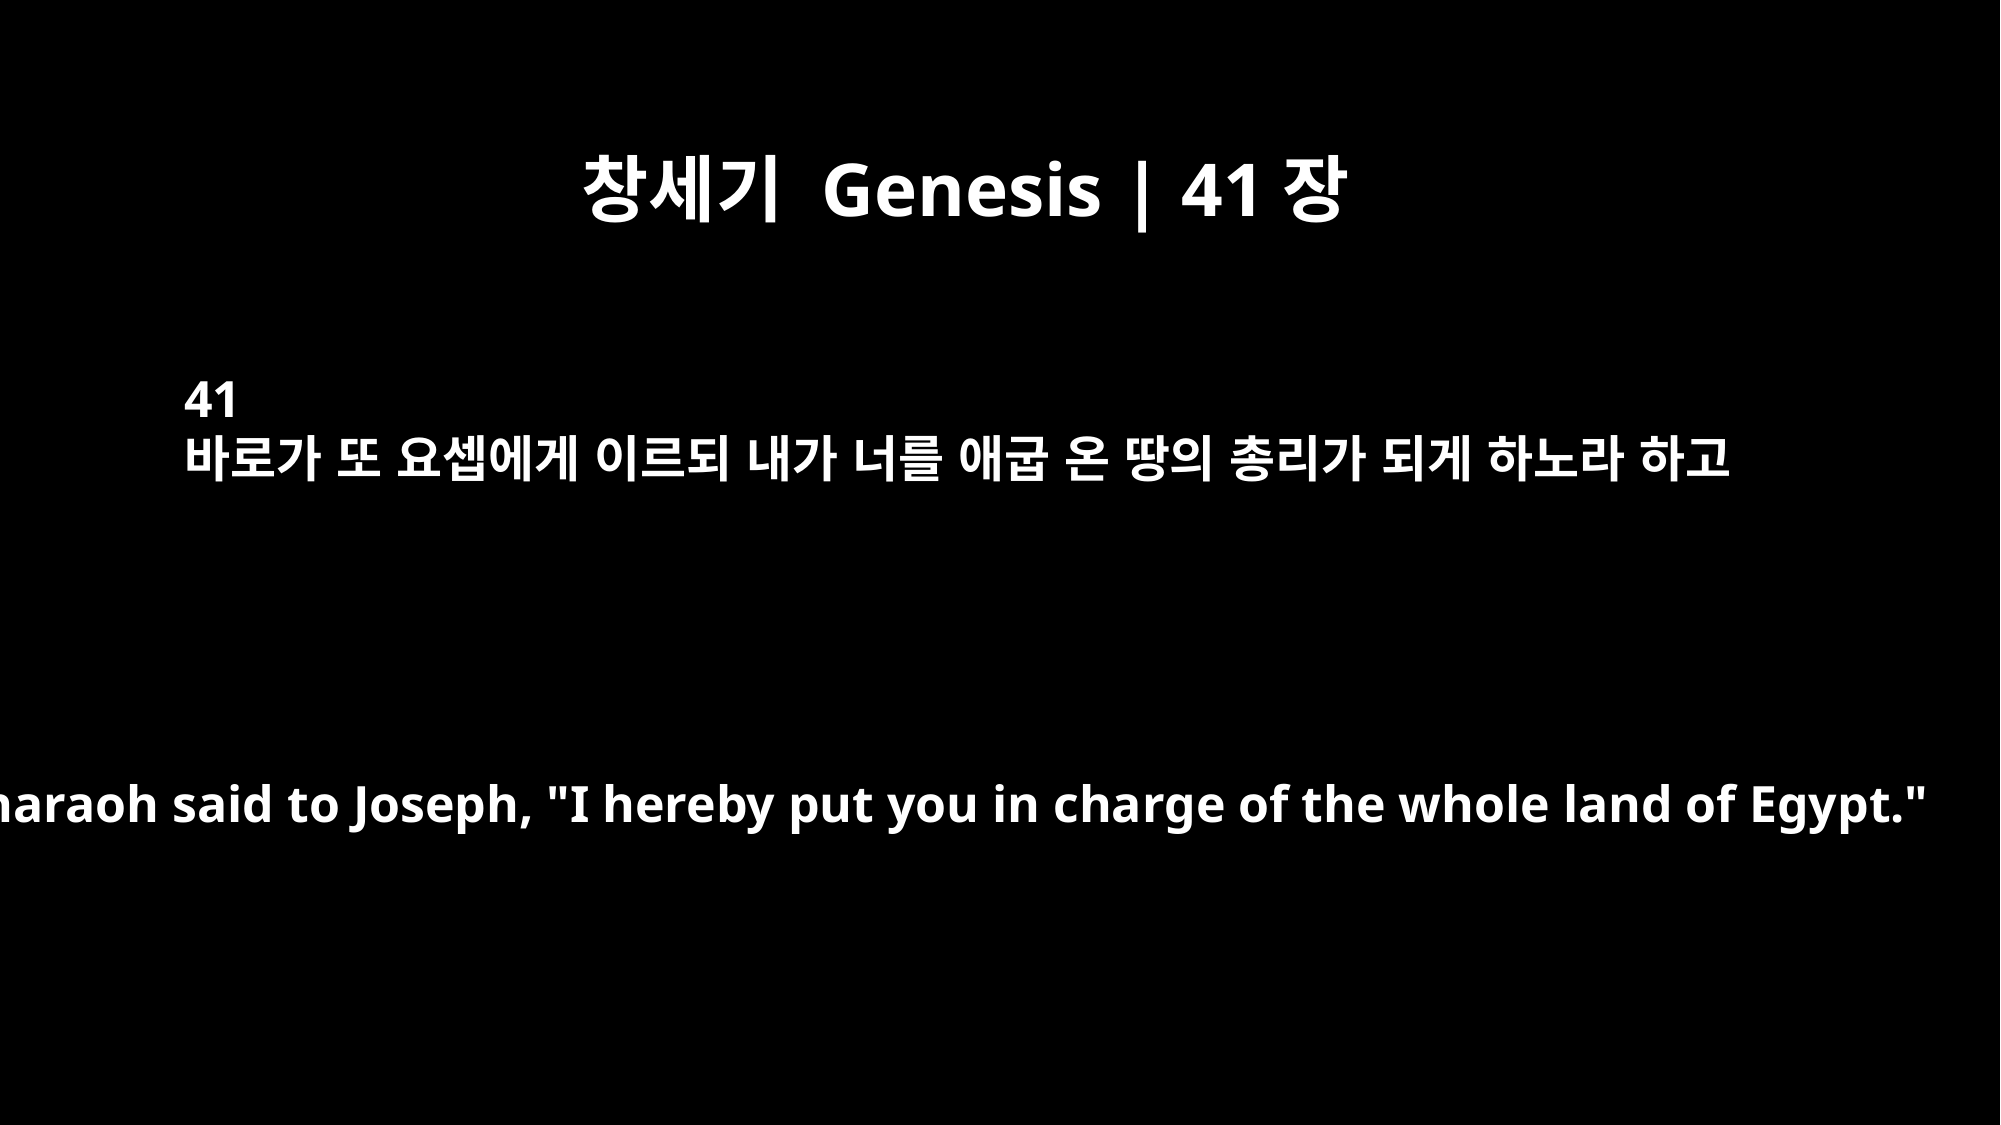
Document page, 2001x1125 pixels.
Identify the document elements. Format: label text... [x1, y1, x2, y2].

text_box So Pharaoh said to Joseph, "I hereby put you in charge of the whole land of Egypt." [0, 764, 1945, 840]
text_box 창세기 Genesis | 41장 [566, 136, 1365, 239]
text_box 41 바로가 또 요셉에게 이르되 내가 너를 애굽 온 땅의 총리가 되게 하노라 하고 [169, 359, 1748, 495]
